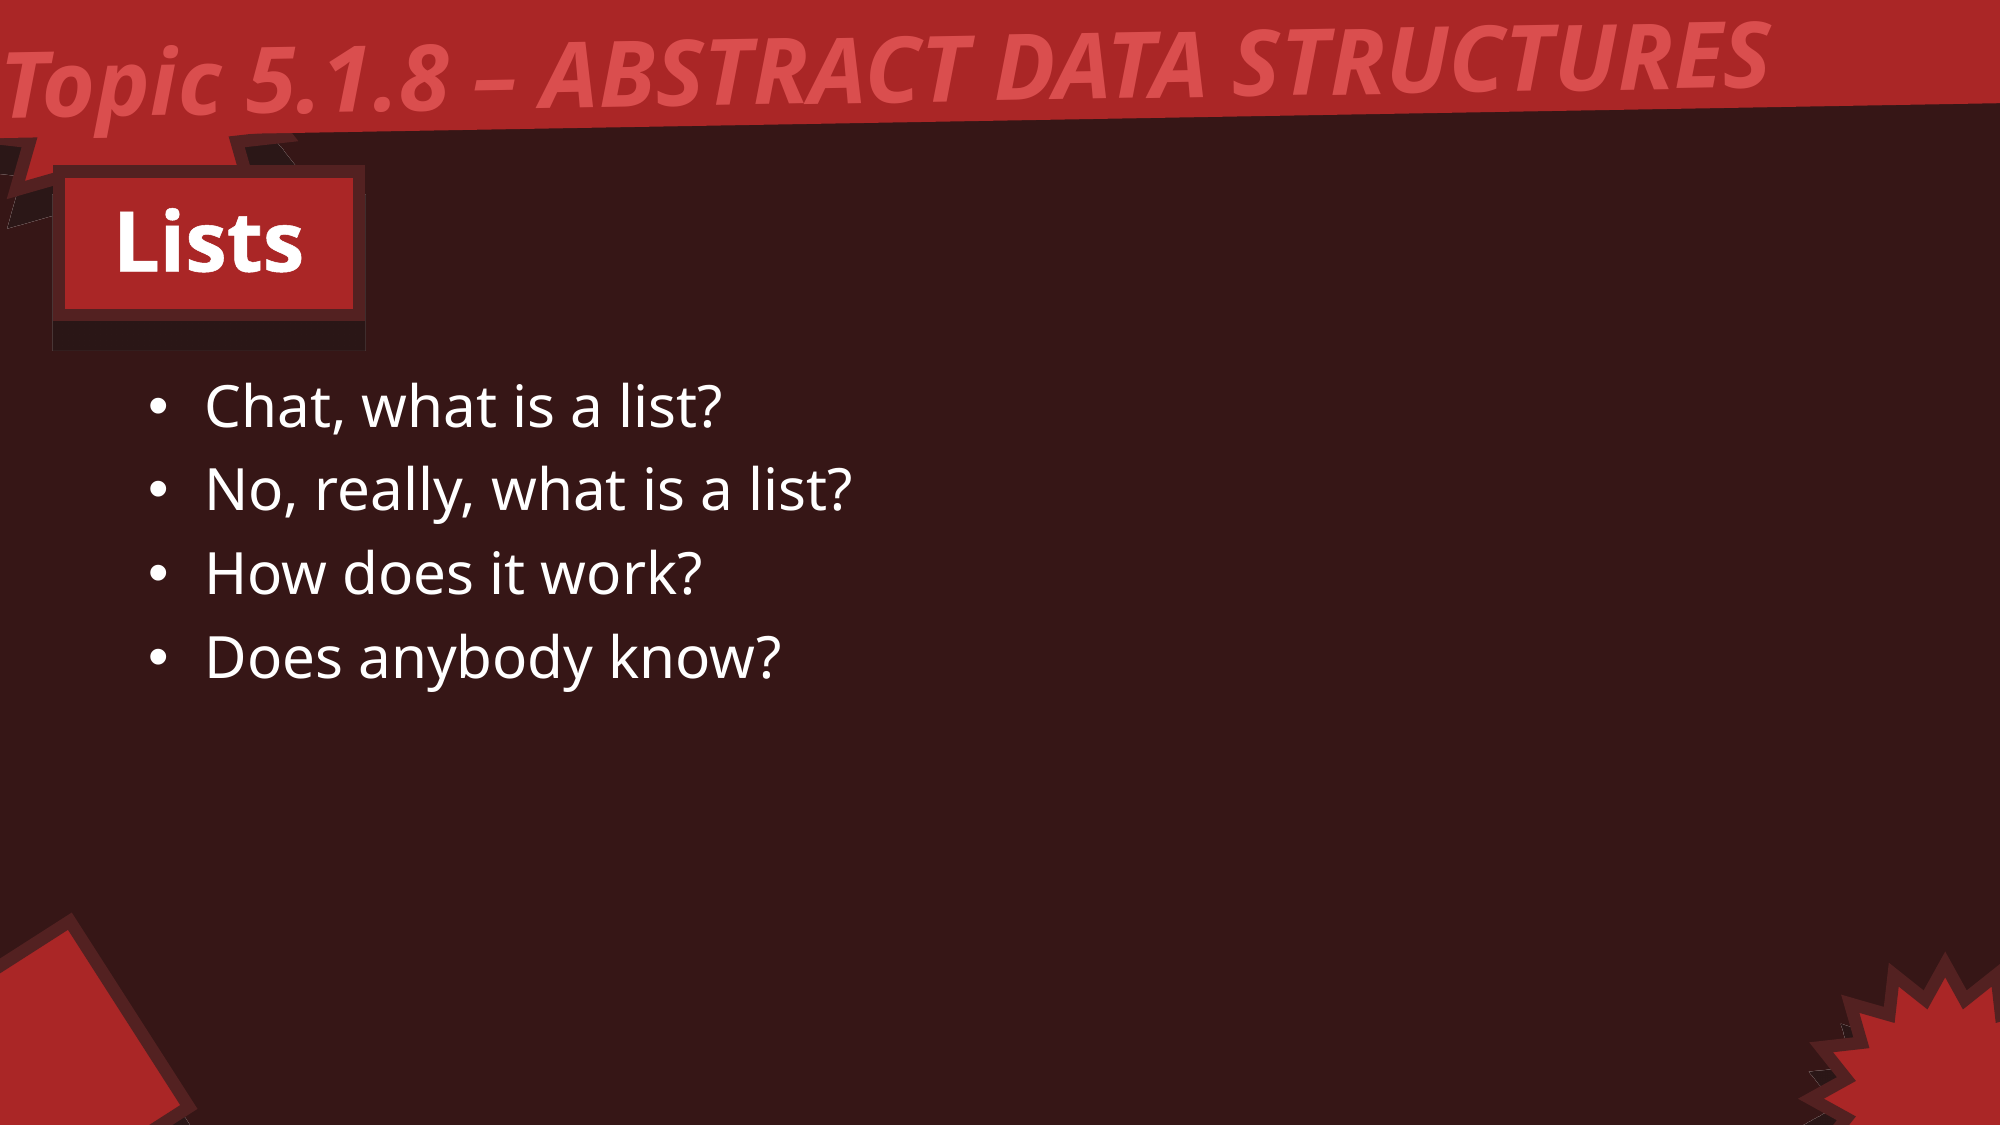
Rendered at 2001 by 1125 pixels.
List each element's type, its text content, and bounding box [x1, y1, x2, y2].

text_box [0, 919, 192, 1125]
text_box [58, 170, 360, 316]
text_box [0, 0, 2000, 126]
text_box [0, 134, 290, 193]
text_box [1807, 961, 2000, 1125]
subtitle Chat, what is a list? No, really, what is a list? How does it work? Does anybody know? [133, 369, 1811, 1078]
